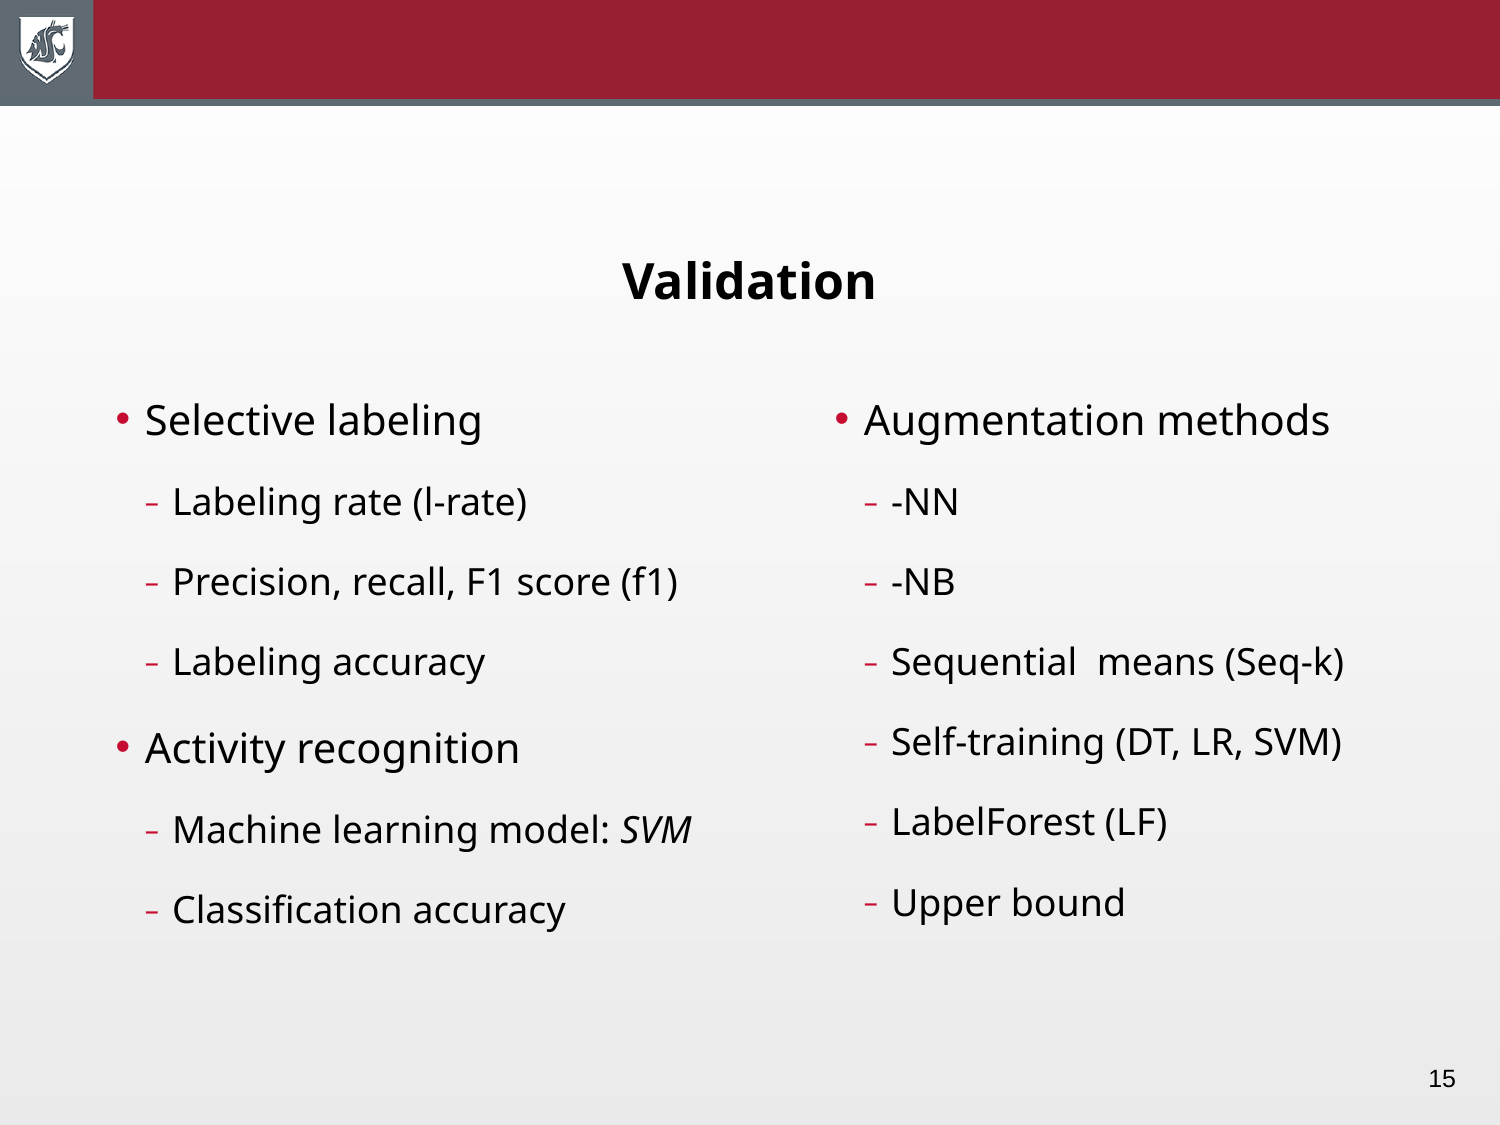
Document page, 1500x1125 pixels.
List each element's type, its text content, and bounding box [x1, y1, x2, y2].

slide_number 15 [1266, 1021, 1472, 1101]
picture [0, 0, 94, 99]
text_box Selective labeling Labeling rate (l-rate) Precision, recall, F1 score (f1) Labeling accuracy Activity recognition Machine learning model: SVM Classification accuracy [0, 386, 781, 940]
title Validation [0, 248, 1500, 318]
